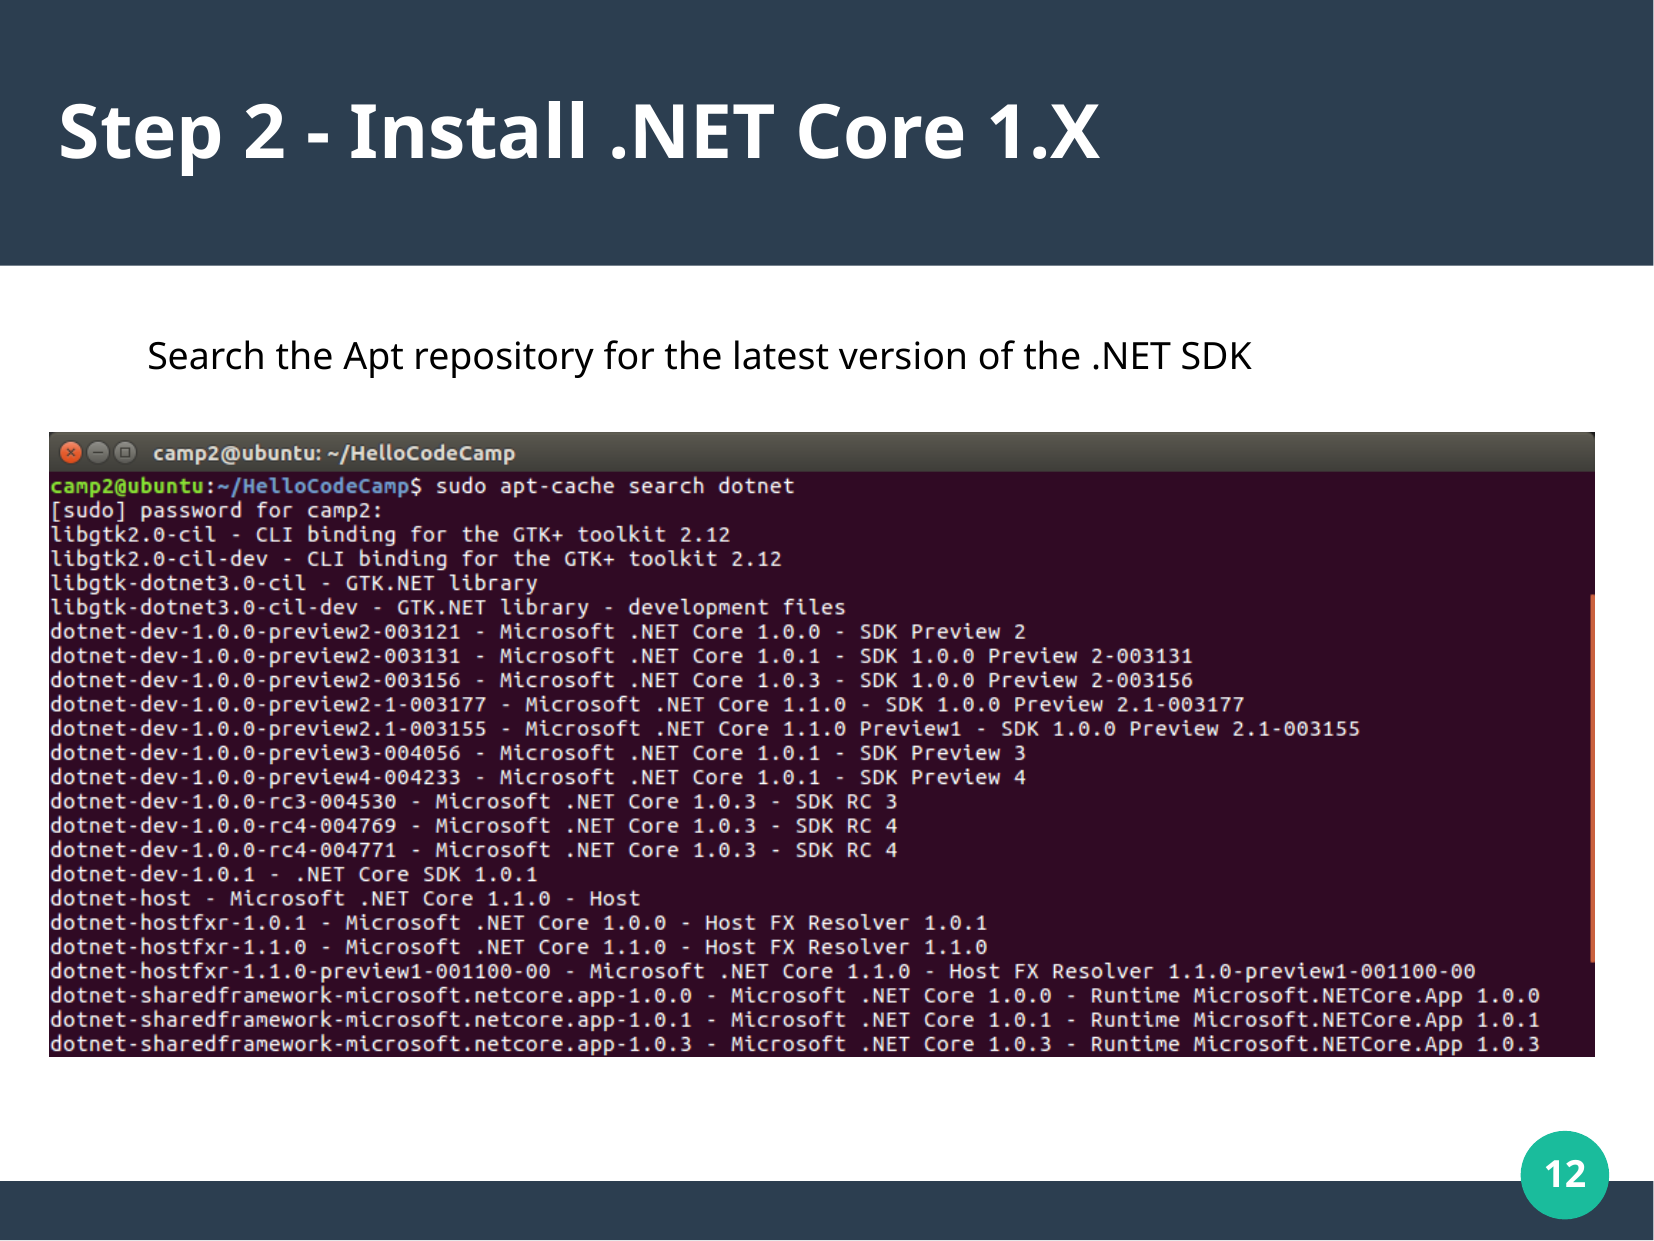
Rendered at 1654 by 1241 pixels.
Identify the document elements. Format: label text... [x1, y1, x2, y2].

picture [49, 432, 1595, 1058]
text_box Search the Apt repository for the latest version of the .NET SDK [132, 324, 1269, 385]
slide_number 12 [1505, 1116, 1624, 1235]
title Step 2 - Install .NET Core 1.X [59, 49, 1595, 207]
